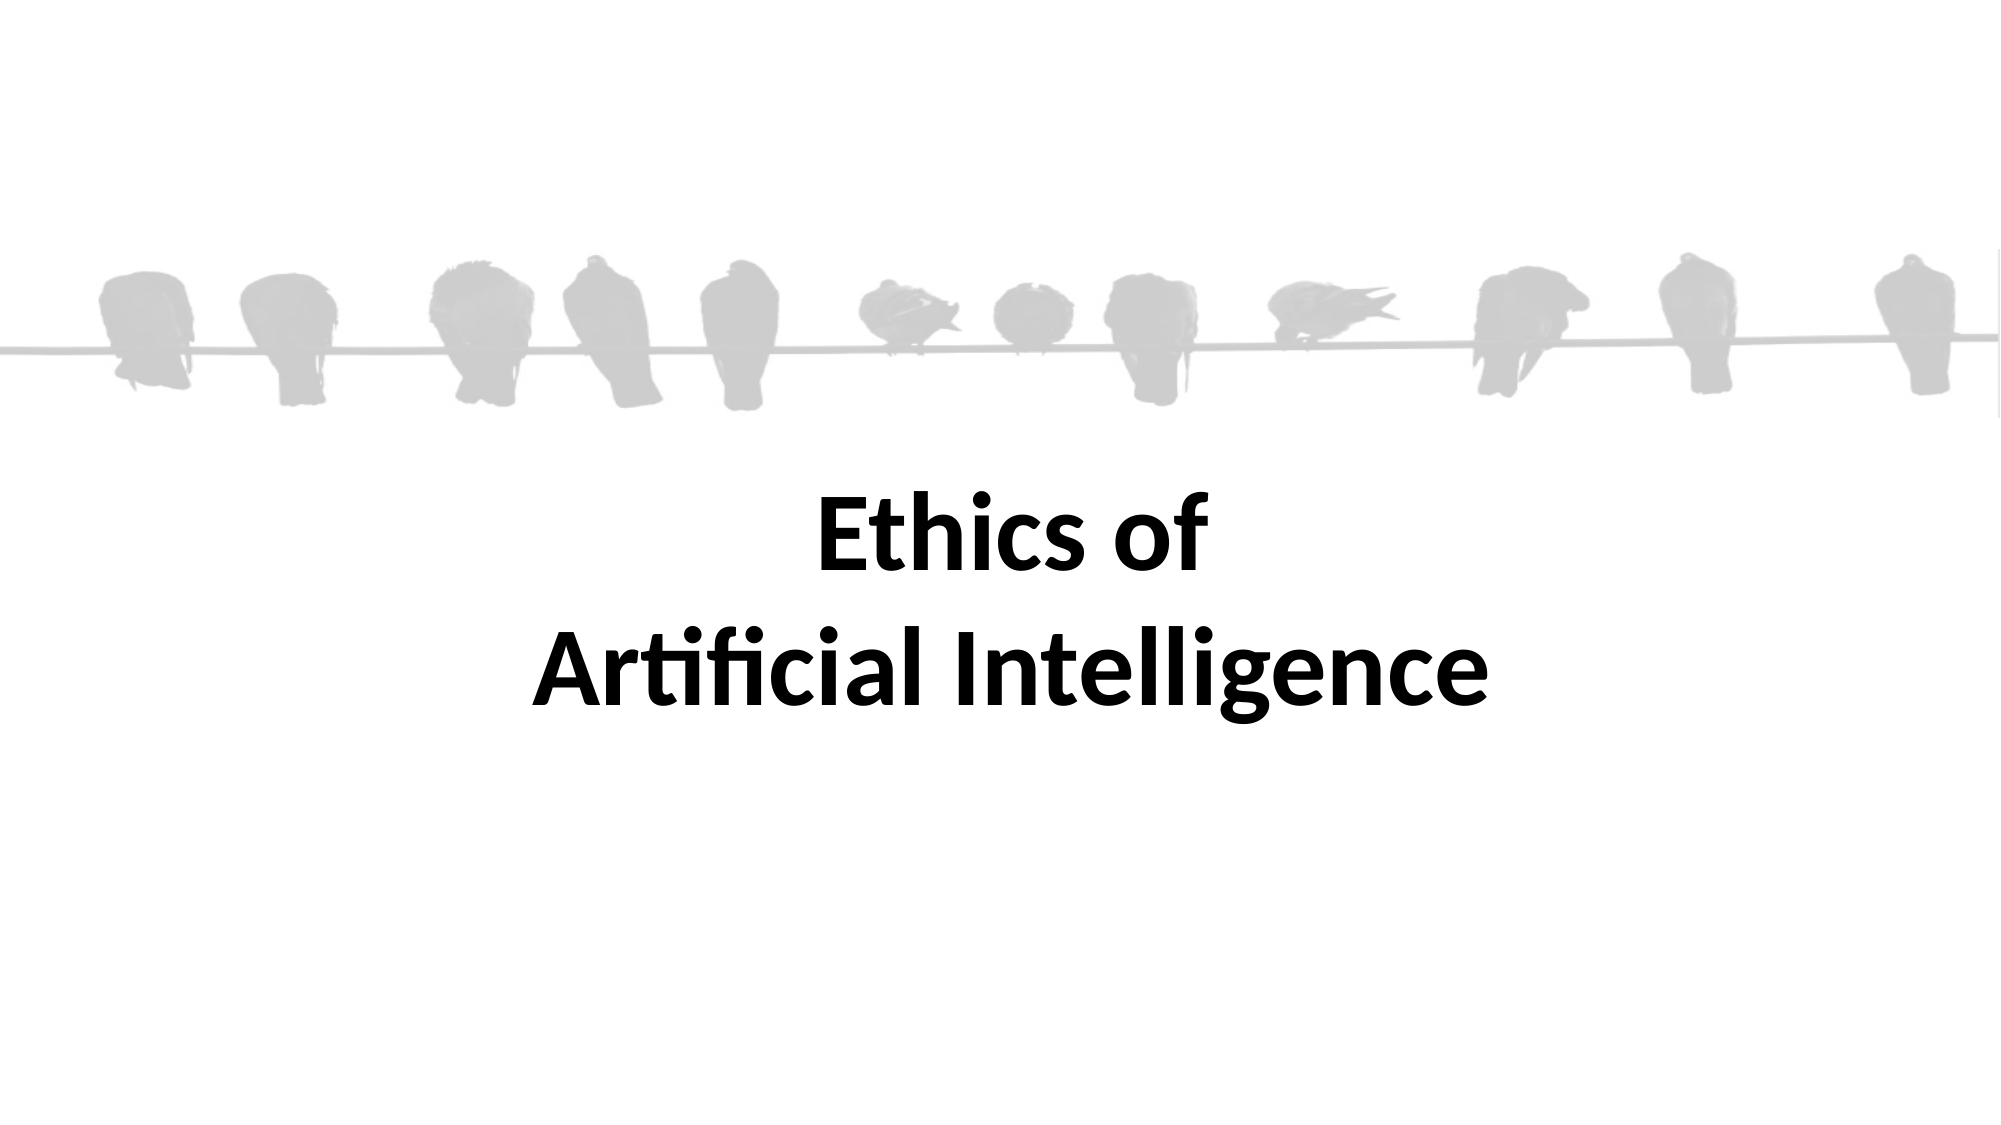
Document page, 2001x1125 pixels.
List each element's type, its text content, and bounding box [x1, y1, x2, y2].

title Ethics of Artificial Intelligence [362, 450, 1663, 738]
picture [0, 249, 2000, 418]
